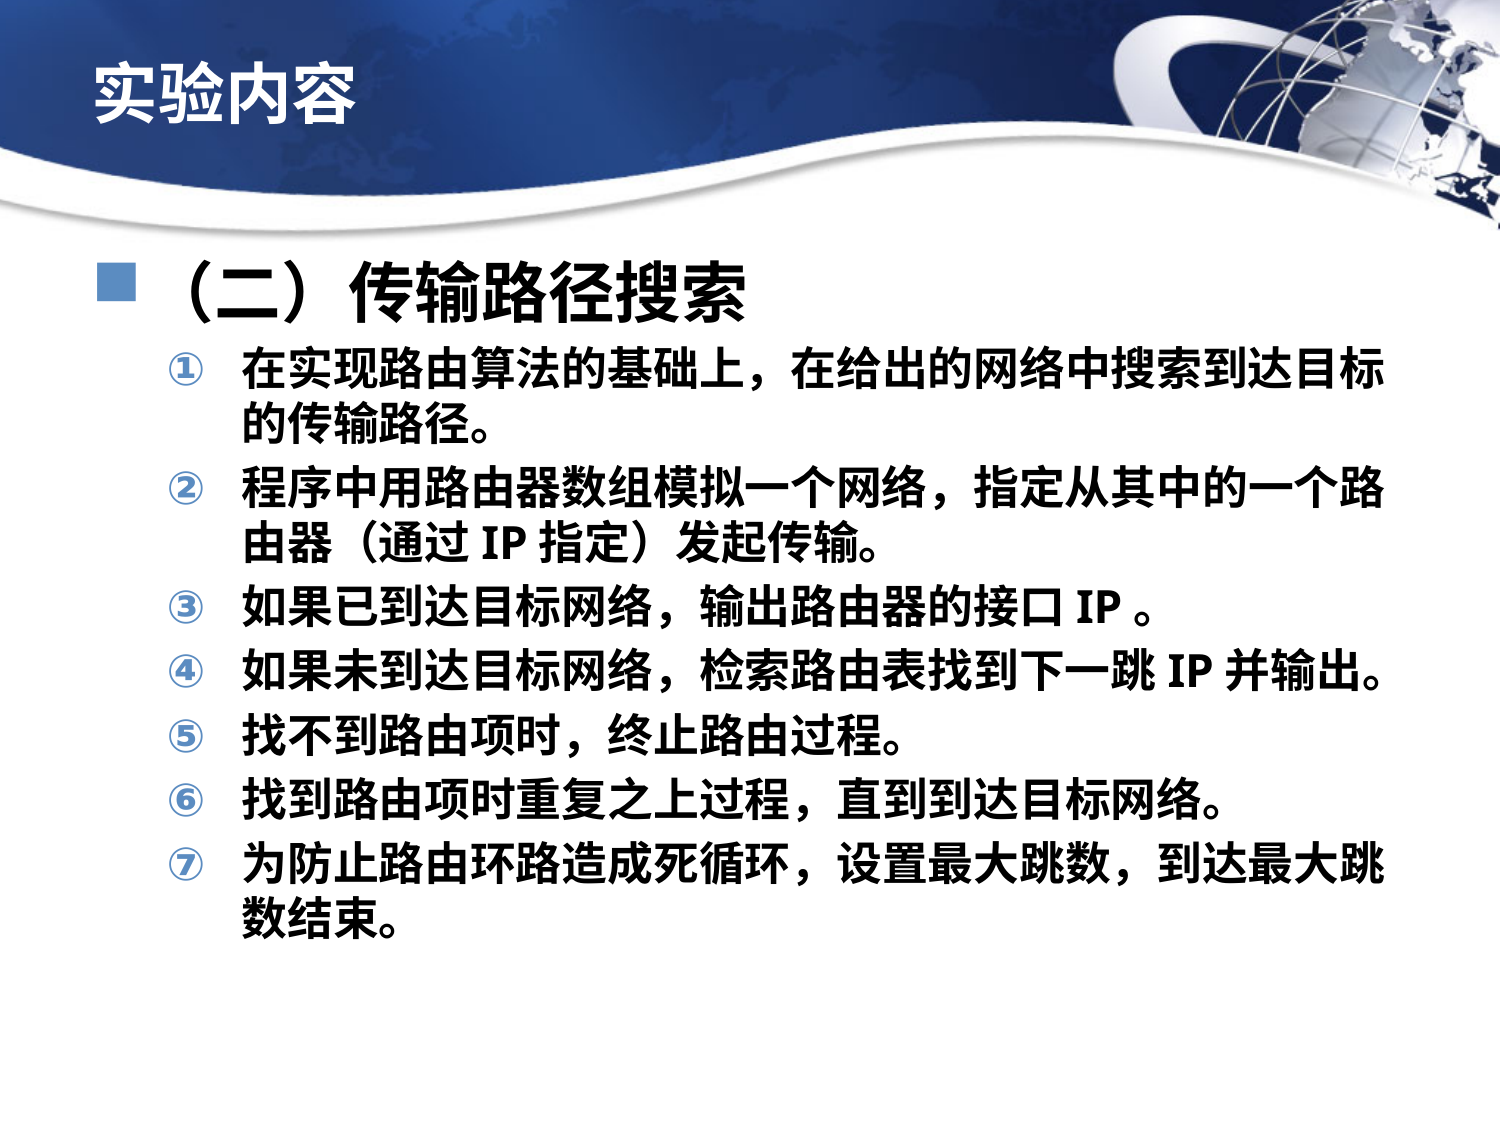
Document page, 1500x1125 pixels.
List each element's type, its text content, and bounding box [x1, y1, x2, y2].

picture [0, 0, 1500, 1125]
title 实验内容 [76, 35, 1034, 150]
list （二）传输路径搜索 在实现路由算法的基础上，在给出的网络中搜索到达目标的传输路径。 程序中用路由器数组模拟一个网络，指定从其中的一个路由器（通过IP指定）发起传输。 如果已到达目标网络，输出路由器的接口IP。 如果未到达目标网络，检索路由表找到下一跳IP并输出。 找不到路由项时，终止路由过程。 找到路由项时重复之上过程，直到到达目标网络。 为防止路由环路造成死循环，设置最大跳数，到达最大跳数结束。 [76, 243, 1424, 1006]
